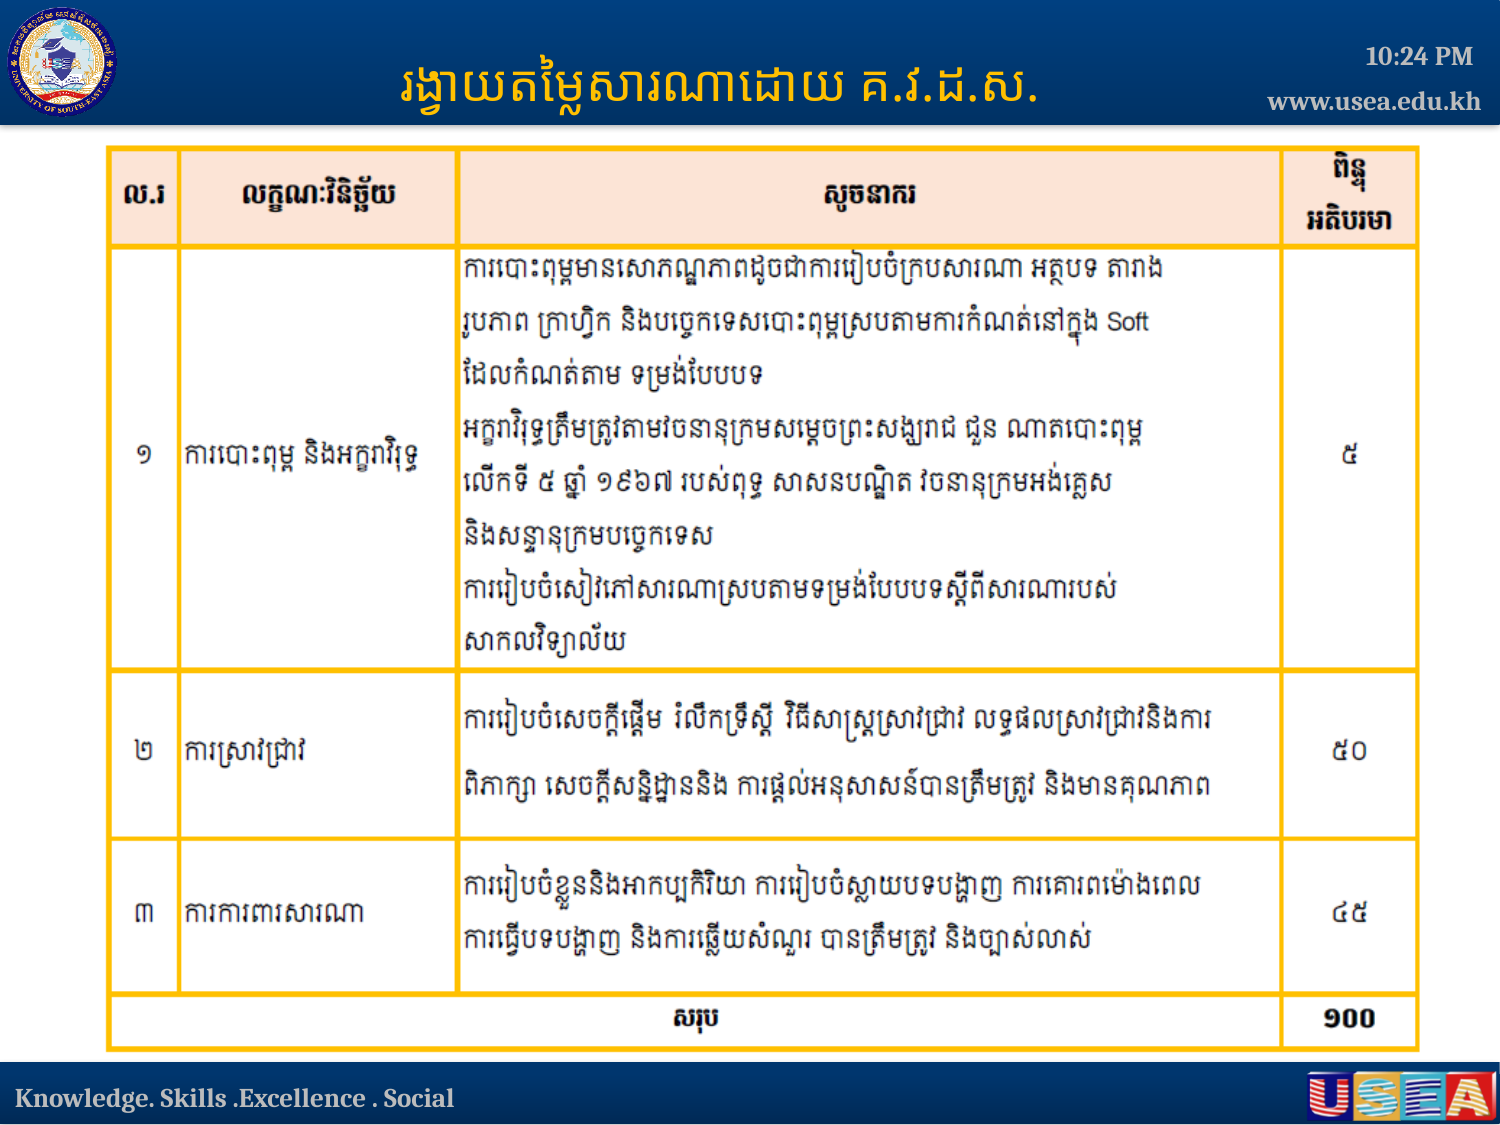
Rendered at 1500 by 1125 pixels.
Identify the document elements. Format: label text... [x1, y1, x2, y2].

picture [3, 3, 120, 120]
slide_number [1344, 24, 1495, 85]
picture [99, 137, 1500, 1125]
text_box រង្វាយតម្លៃសារណាដោយ គ.វ.ដ.ស. [160, 14, 1280, 114]
